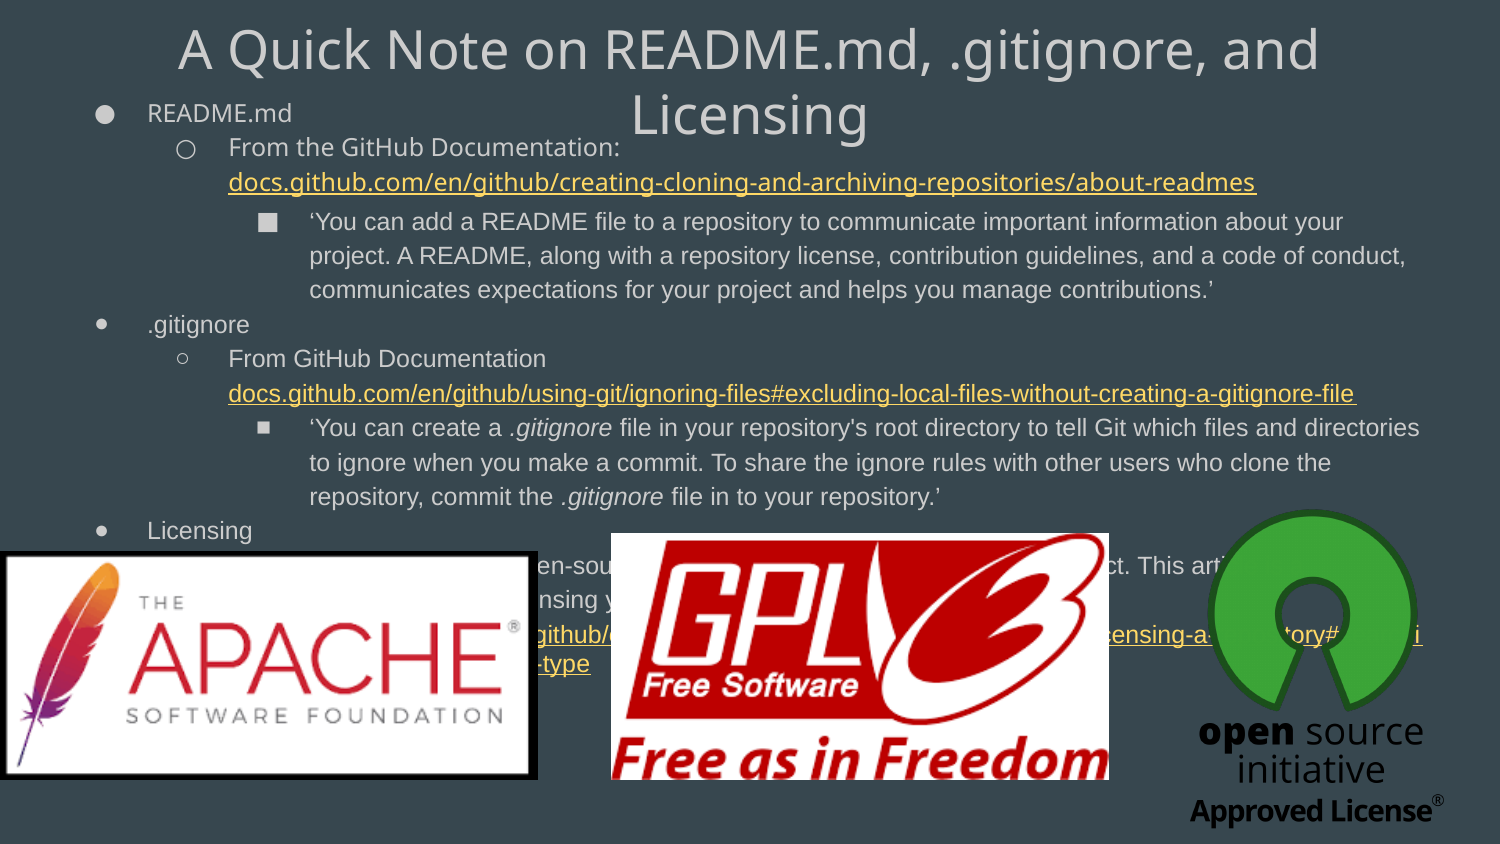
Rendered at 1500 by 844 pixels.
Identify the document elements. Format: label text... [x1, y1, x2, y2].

picture [1181, 487, 1450, 844]
picture [611, 532, 1109, 781]
picture [0, 551, 538, 781]
title A Quick Note on README.md, .gitignore, and Licensing [51, 0, 1449, 77]
list README.md From the GitHub Documentation: docs.github.com/en/github/creating-cloning-and-archiving-repositories/about-readmes ‘You can add a README file to a repository to communicate important information about your project. A README, along with a repository license, contribution guidelines, and a code of conduct, communicates expectations for your project and helps you manage contributions.’ .gitignore From GitHub Documentation docs.github.com/en/github/using-git/ignoring-files#excluding-local-files-without-creating-a-gitignore-file ‘You can create a .gitignore file in your repository's root directory to tell Git which files and directories to ignore when you make a commit. To share the ignore rules with other users who clone the repository, commit the .gitignore file in to your repository.’ Licensing There are many different open-source Licenses available to use with your project. This article is a comprehensive guide to licensing your project. Read to learn more. docs.github.com/en/github/creating-cloning-and-archiving-repositories/licensing-a-repository#searching-github-by-license-type [51, 77, 1449, 693]
